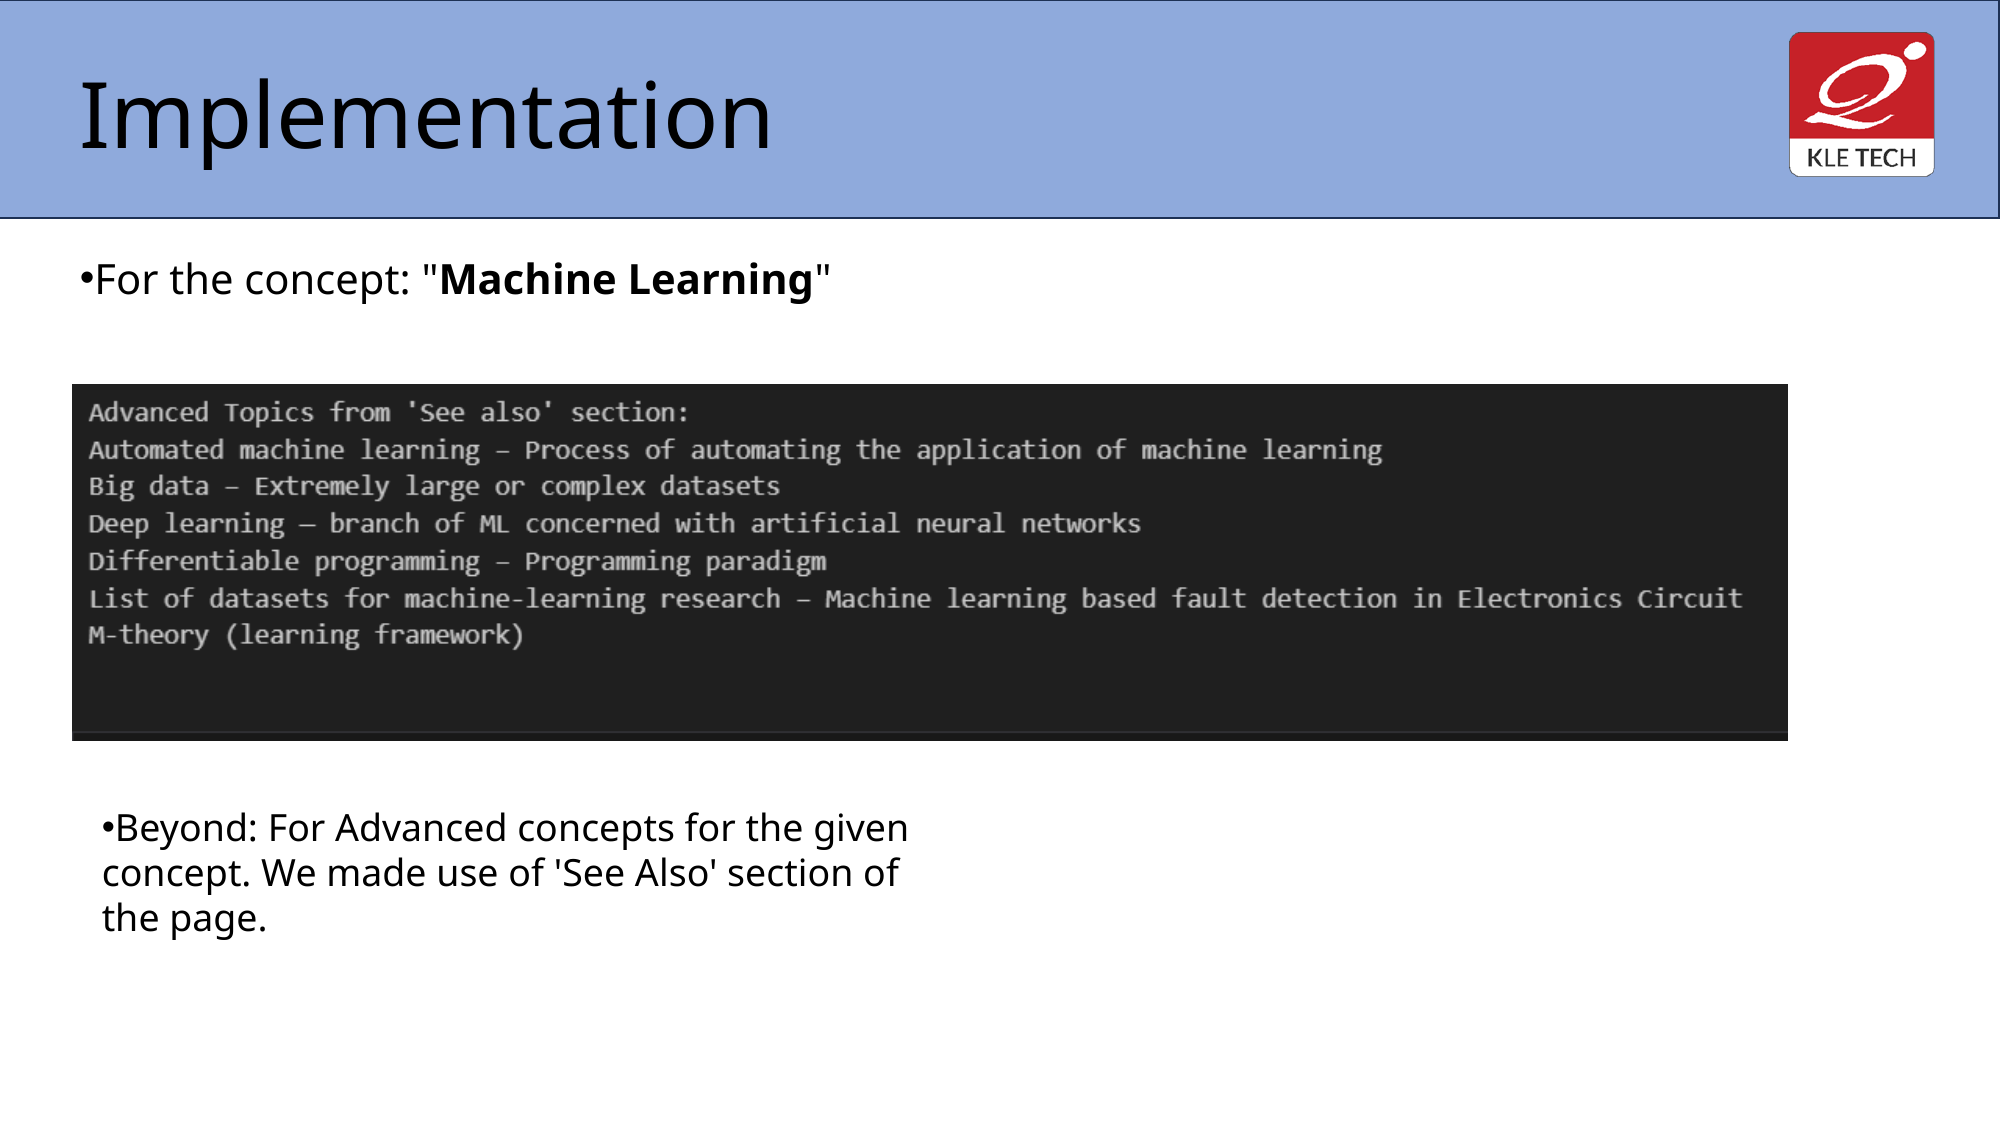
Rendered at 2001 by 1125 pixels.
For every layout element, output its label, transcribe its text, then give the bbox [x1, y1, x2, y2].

text_box Beyond: For Advanced concepts for the given concept. We made use of 'See Also' section of the page. [86, 796, 930, 947]
text_box [0, 0, 2000, 219]
picture [1789, 32, 1940, 182]
picture [72, 384, 1788, 741]
text_box For the concept: "Machine Learning" [64, 244, 2000, 310]
title Implementation [64, 9, 1790, 228]
